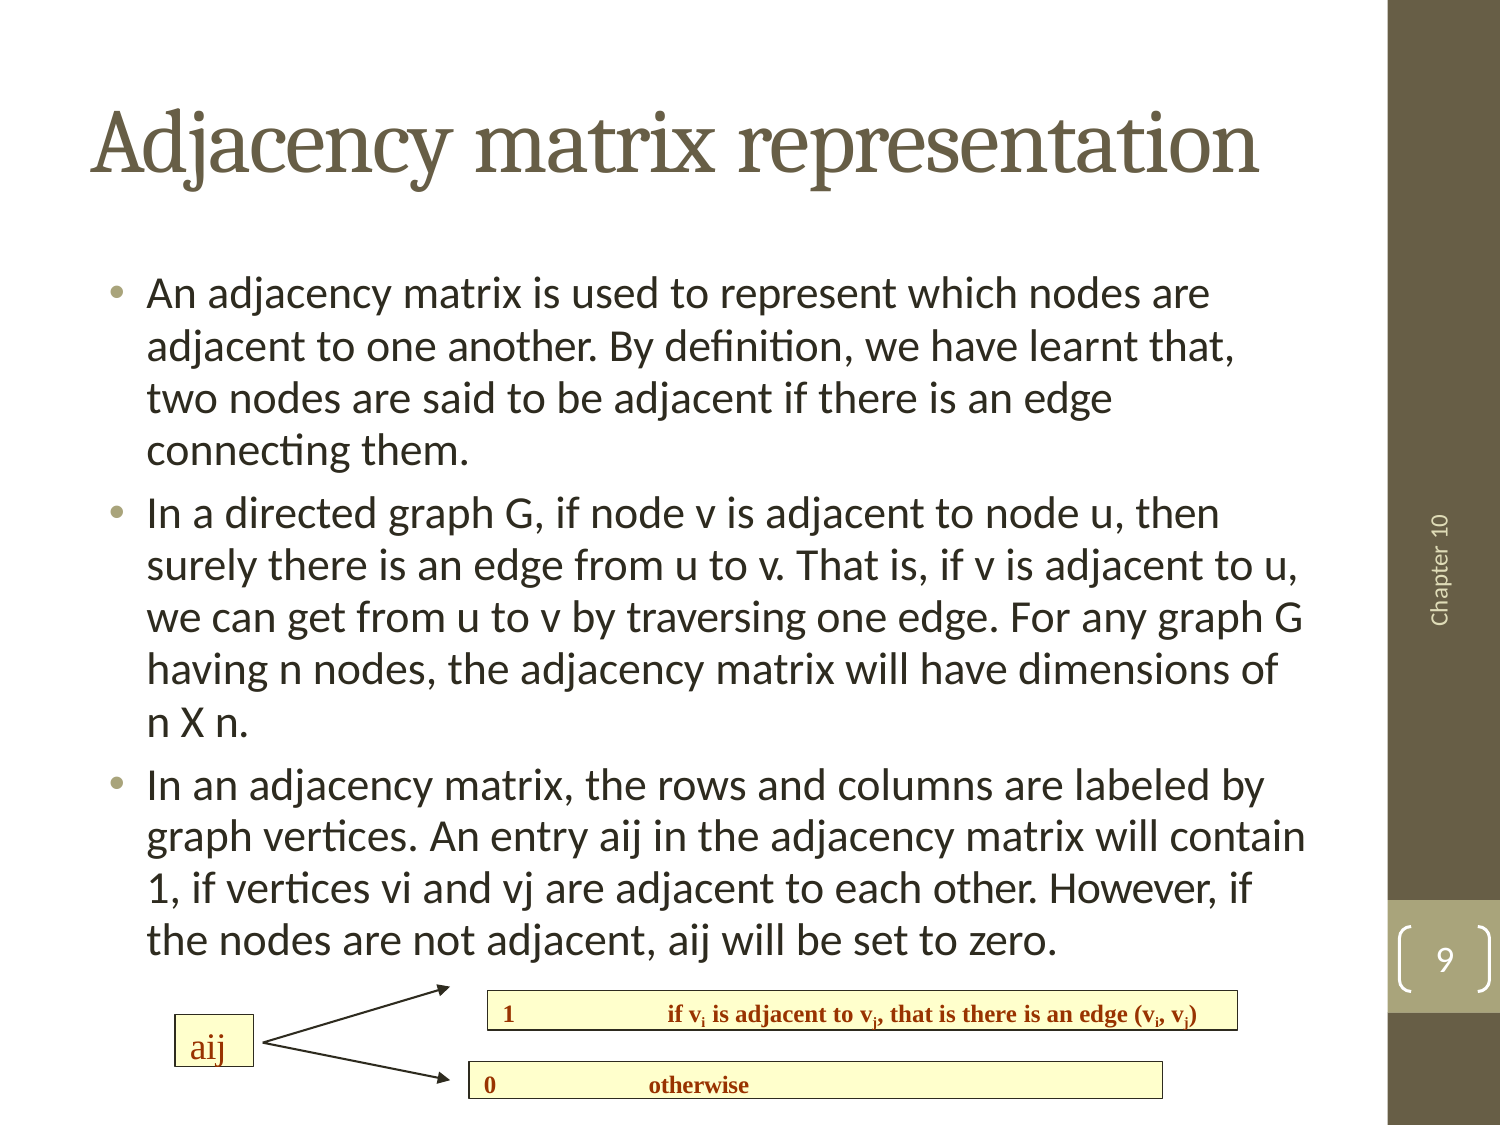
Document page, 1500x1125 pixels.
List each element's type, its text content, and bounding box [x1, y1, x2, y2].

text_box Chapter 10 [1426, 512, 1456, 629]
text_box 0 otherwise [469, 1061, 1163, 1099]
text_box 9 [1433, 932, 1457, 980]
title Adjacency matrix representation [87, 26, 1310, 269]
text_box An adjacency matrix is used to represent which nodes are adjacent to one another. By definition, we have learnt that, two nodes are said to be adjacent if there is an edge connecting them. In a directed graph G, if node v is adjacent to node u, then surely there is an edge from u to v. That is, if v is adjacent to u, we can get from u to v by traversing one edge. For any graph G having n nodes, the adjacency matrix will have dimensions of n X n. In an adjacency matrix, the rows and columns are labeled by graph vertices. An entry aij in the adjacency matrix will contain 1, if vertices vi and vj are adjacent to each other. However, if the nodes are not adjacent, aij will be set to zero. [106, 262, 1312, 966]
text_box [262, 984, 451, 1084]
text_box [1399, 926, 1412, 992]
text_box aij [175, 1014, 254, 1067]
text_box 1 if vi is adjacent to vj, that is there is an edge (vi, vj) [487, 990, 1238, 1030]
text_box [1477, 926, 1490, 992]
